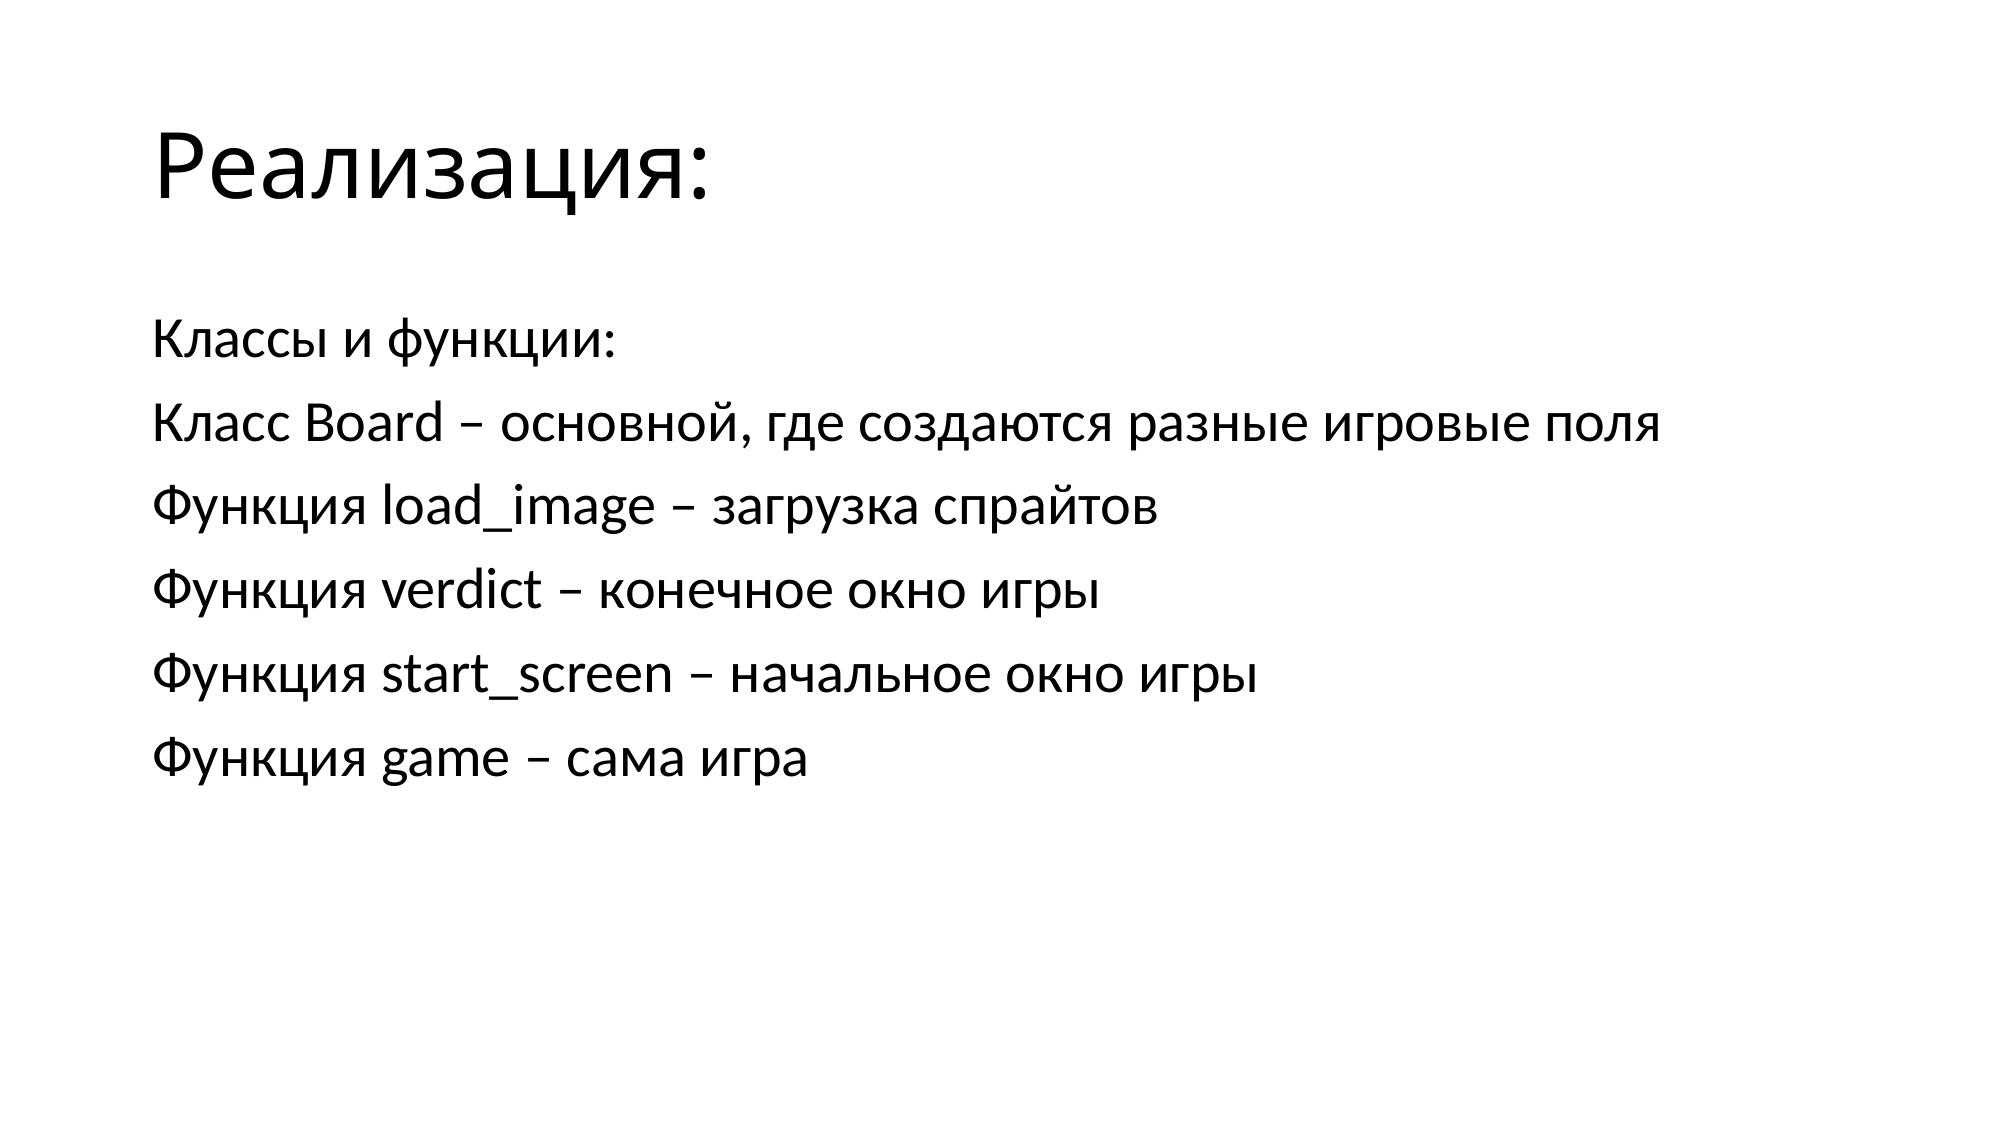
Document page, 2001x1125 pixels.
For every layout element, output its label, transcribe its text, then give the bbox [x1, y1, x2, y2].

list Классы и функции: Класс Board – основной, где создаются разные игровые поля Функция load_image – загрузка спрайтов Функция verdict – конечное окно игры Функция start_screen – начальное окно игры Функция game – сама игра [137, 299, 1863, 1014]
title Реализация: [137, 59, 1863, 278]
